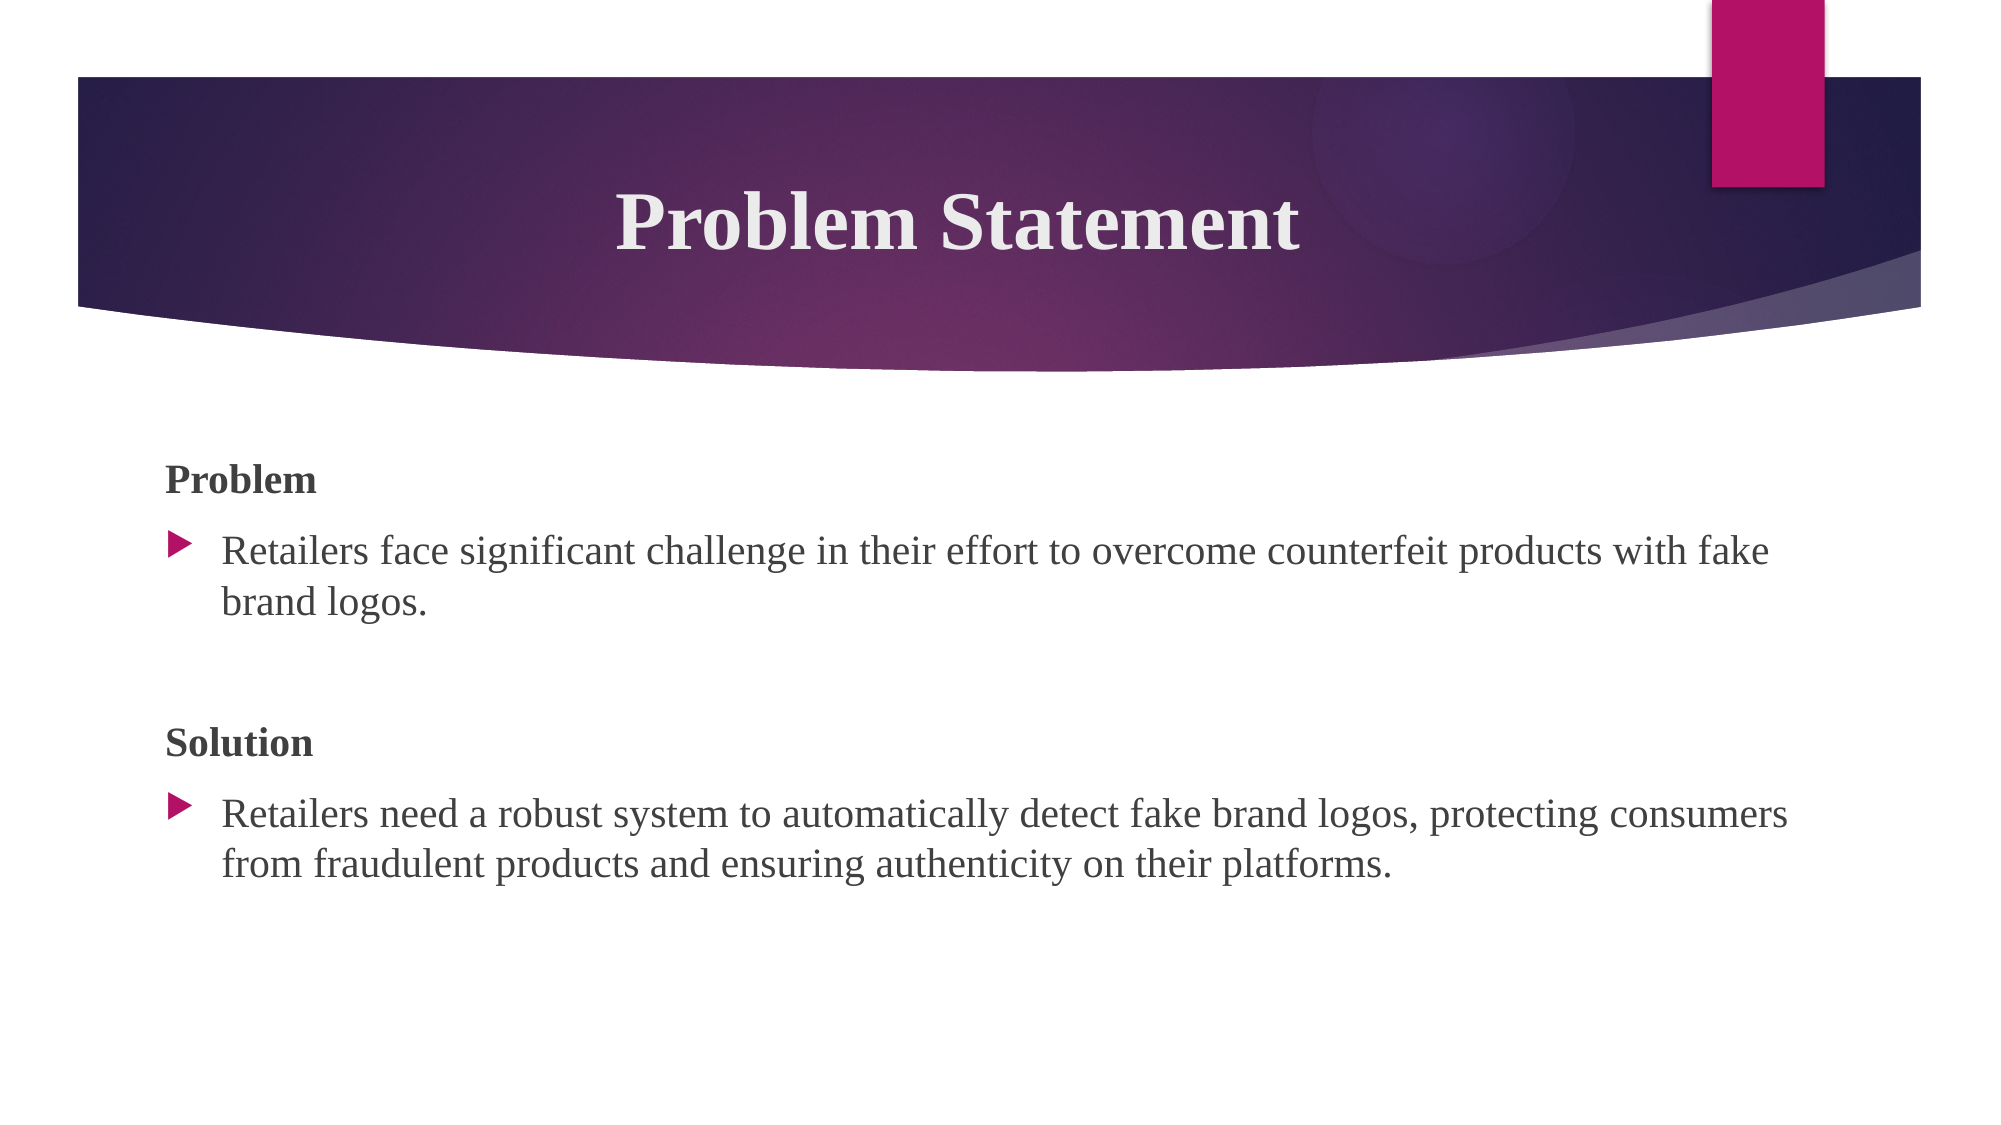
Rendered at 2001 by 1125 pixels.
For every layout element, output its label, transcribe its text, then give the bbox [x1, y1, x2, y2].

list Problem Retailers face significant challenge in their effort to overcome counterfeit products with fake brand logos. Solution Retailers need a robust system to automatically detect fake brand logos, protecting consumers from fraudulent products and ensuring authenticity on their platforms. [150, 444, 1888, 970]
title Problem Statement [600, 111, 1364, 322]
